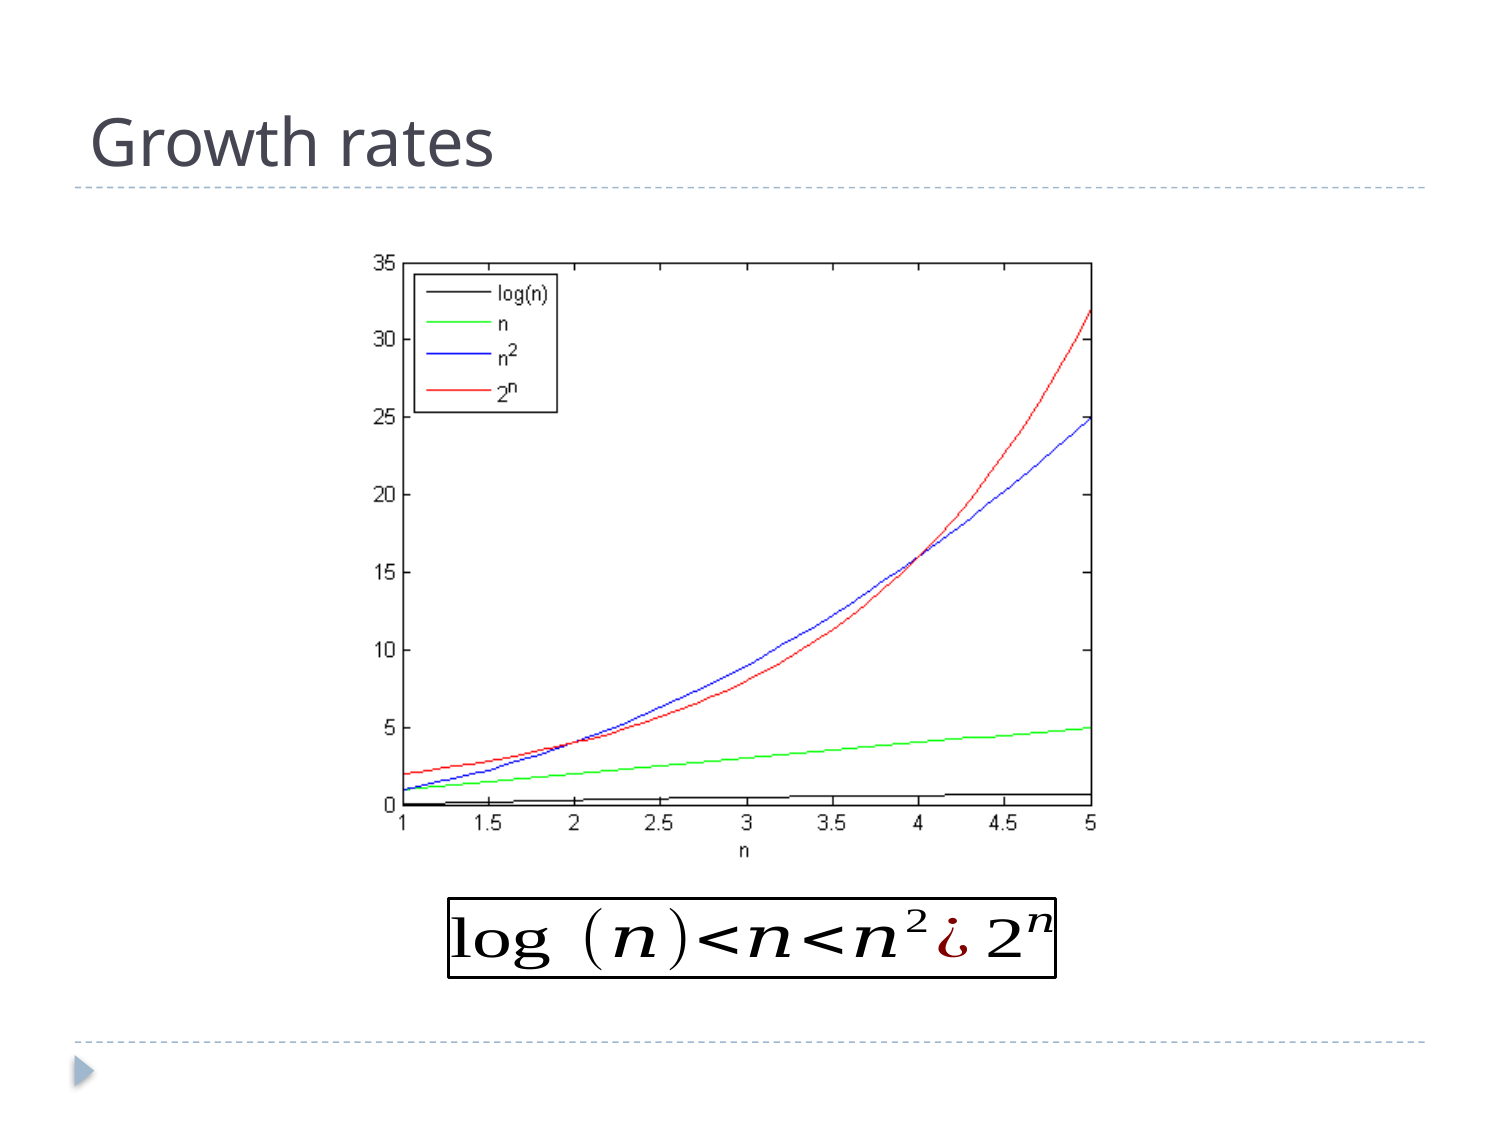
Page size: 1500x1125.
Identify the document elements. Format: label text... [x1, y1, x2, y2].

picture [287, 212, 1176, 879]
title Growth rates [75, 24, 1425, 188]
